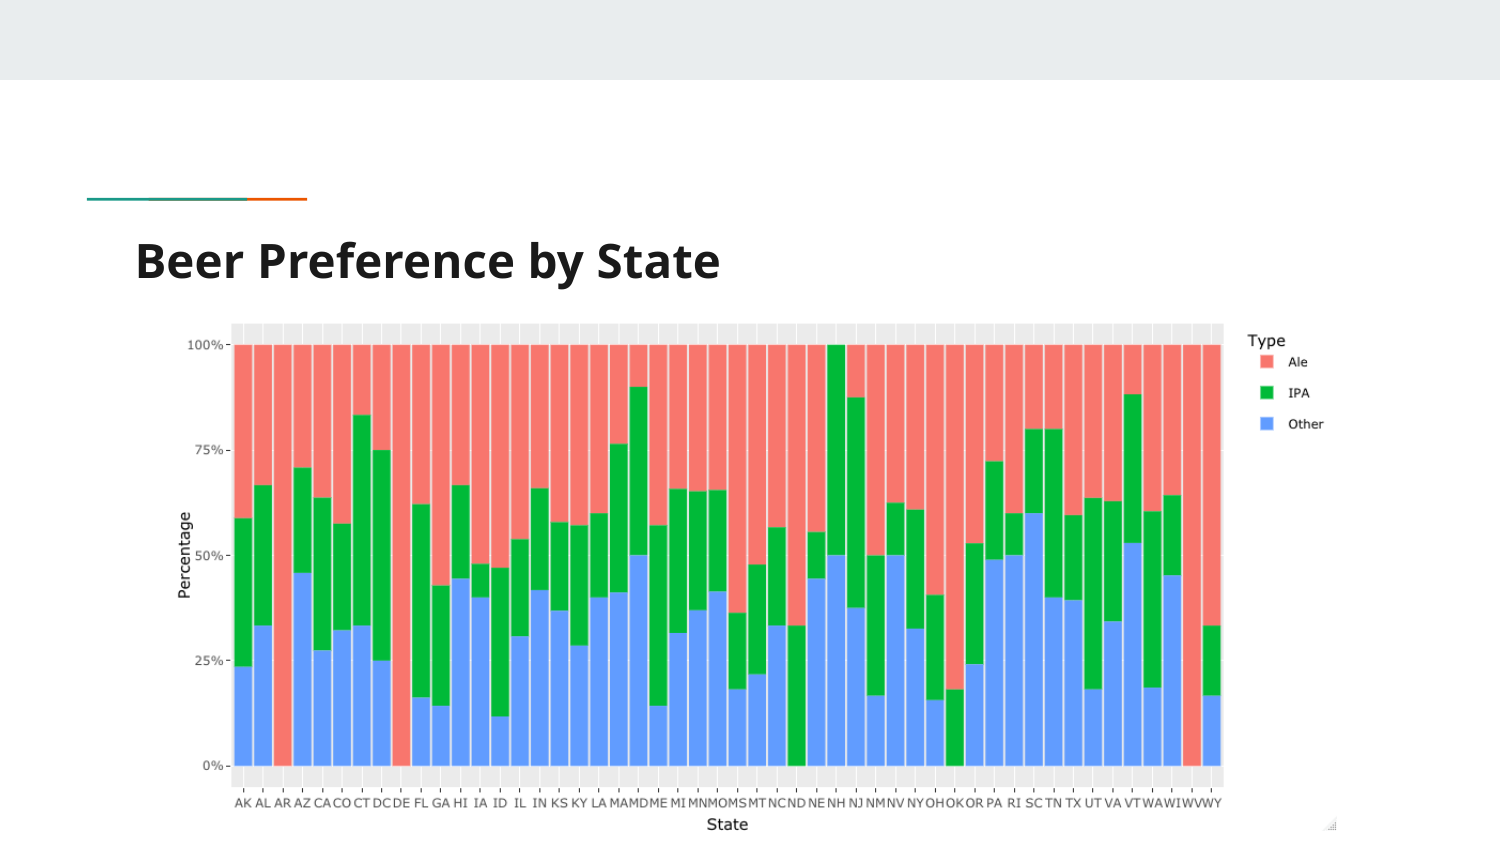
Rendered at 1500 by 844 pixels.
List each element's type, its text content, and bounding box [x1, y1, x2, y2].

title Beer Preference by State [119, 216, 1381, 305]
picture [162, 298, 1337, 832]
